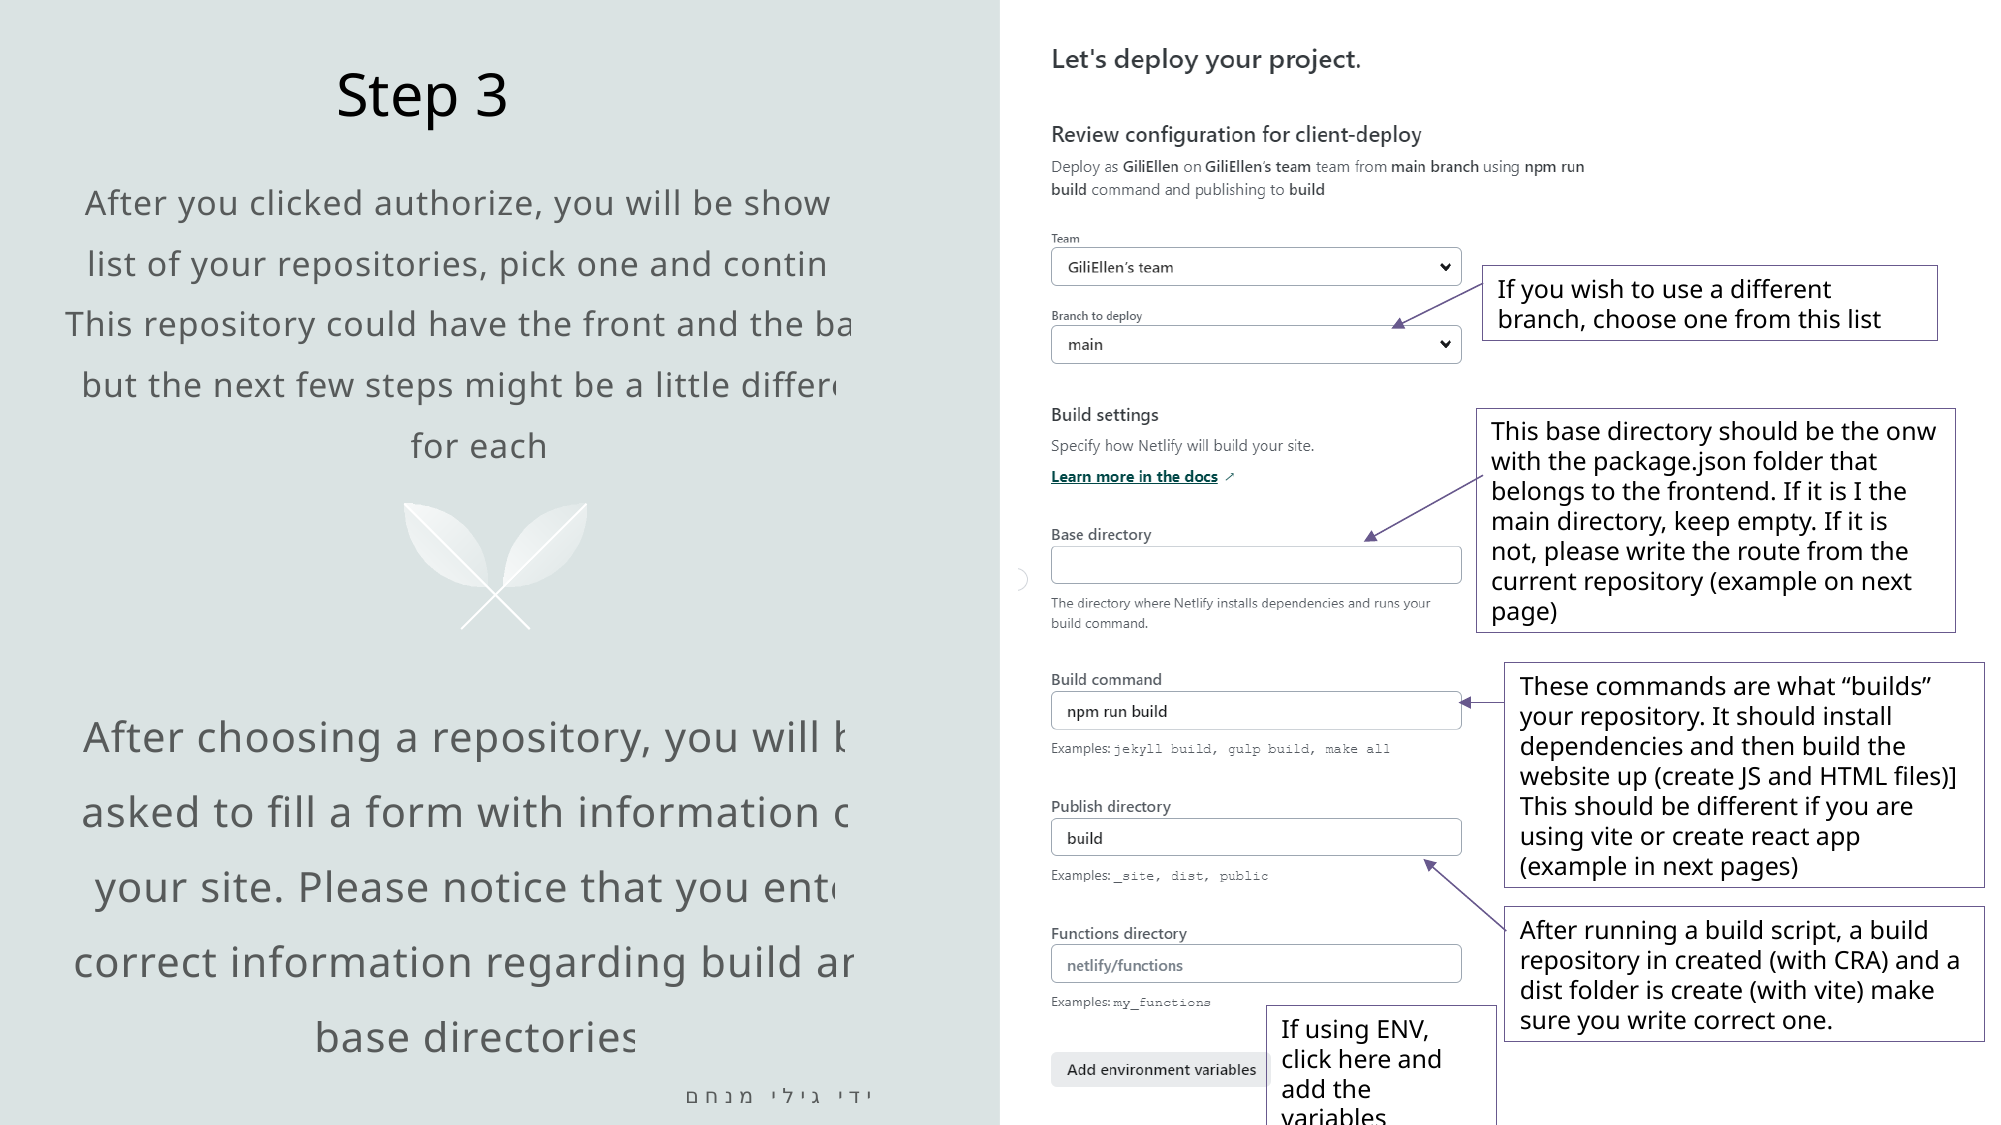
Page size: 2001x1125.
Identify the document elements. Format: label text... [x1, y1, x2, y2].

subtitle After you clicked authorize, you will be shown a list of your repositories, pick one and continue. This repository could have the front and the back, but the next few steps might be a little different for each. [44, 153, 925, 476]
text_box These commands are what “builds” your repository. It should install dependencies and then build the website up (create JS and HTML files)] This should be different if you are using vite or create react app (example in next pages) [1666, 662, 1985, 888]
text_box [1363, 474, 1484, 542]
text_box After choosing a repository, you will be asked to fill a form with information on your site. Please notice that you enter correct information regarding build and base directories. [44, 677, 925, 1076]
text_box If you wish to use a different branch, choose one from this list [1666, 265, 1938, 341]
picture [1017, 0, 1666, 1125]
text_box After running a build script, a build repository in created (with CRA) and a dist folder is create (with vite) make sure you write correct one. [1666, 906, 1985, 1042]
text_box This base directory should be the onw with the package.json folder that belongs to the frontend. If it is I the main directory, keep empty. If it is not, please write the route from the current repository (example on next page) [1666, 408, 1956, 633]
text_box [1391, 282, 1484, 329]
text_box נערך על ידי גילי מנחם [295, 1075, 1017, 1125]
title Step 3 [88, 49, 758, 136]
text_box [1423, 858, 1507, 932]
